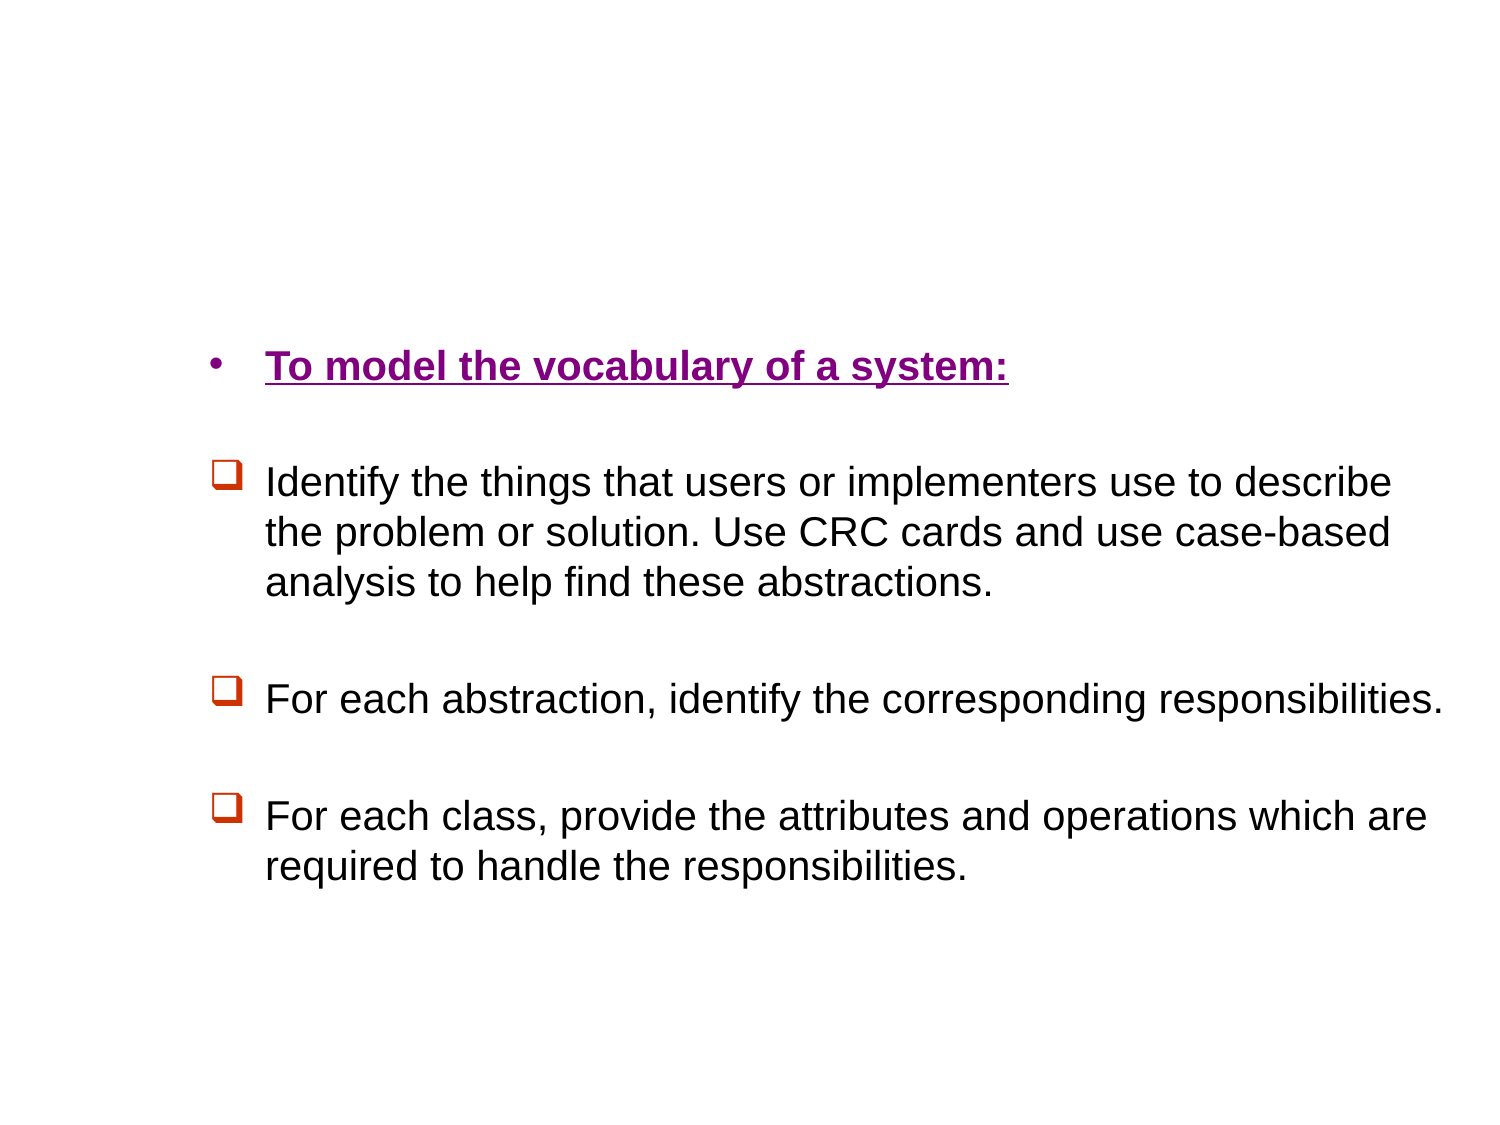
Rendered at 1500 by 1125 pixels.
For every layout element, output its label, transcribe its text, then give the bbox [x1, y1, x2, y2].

list To model the vocabulary of a system: Identify the things that users or implementers use to describe the problem or solution. Use CRC cards and use case-based analysis to help find these abstractions. For each abstraction, identify the corresponding responsibilities. For each class, provide the attributes and operations which are required to handle the responsibilities. [193, 331, 1469, 1063]
